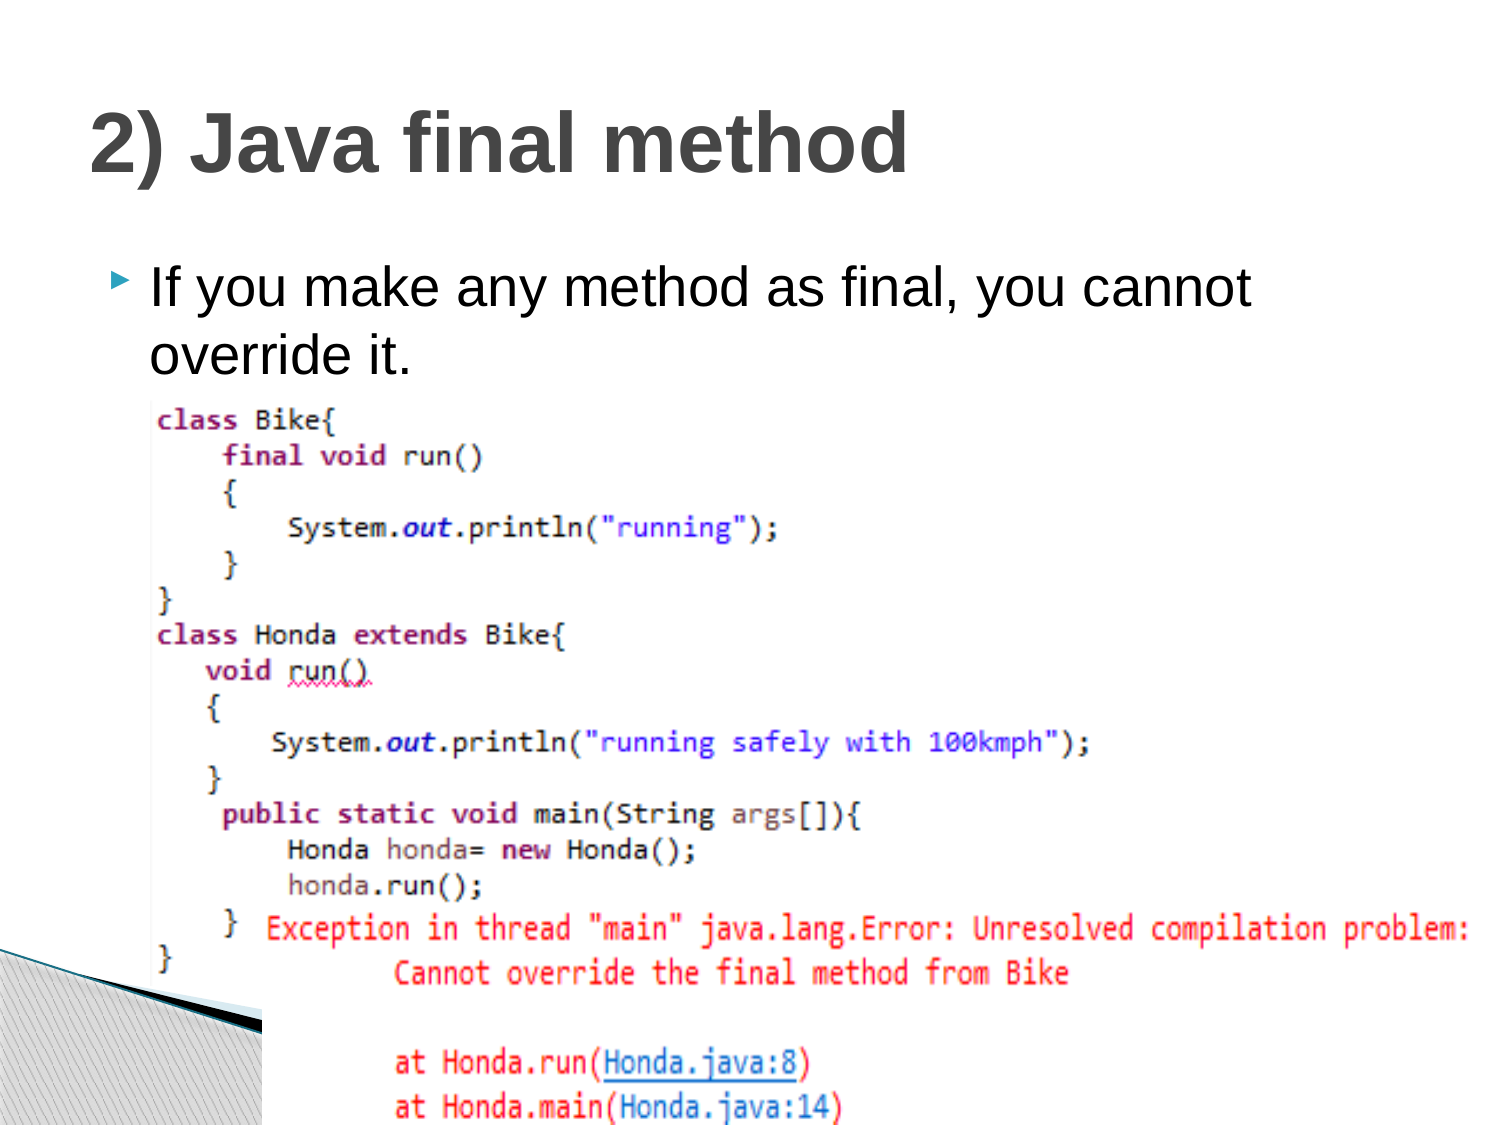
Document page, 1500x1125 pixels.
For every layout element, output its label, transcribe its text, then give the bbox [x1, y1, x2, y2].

picture [149, 399, 1476, 1125]
title 2) Java final method [75, 45, 1425, 233]
list If you make any method as final, you cannot override it. [75, 242, 1425, 986]
